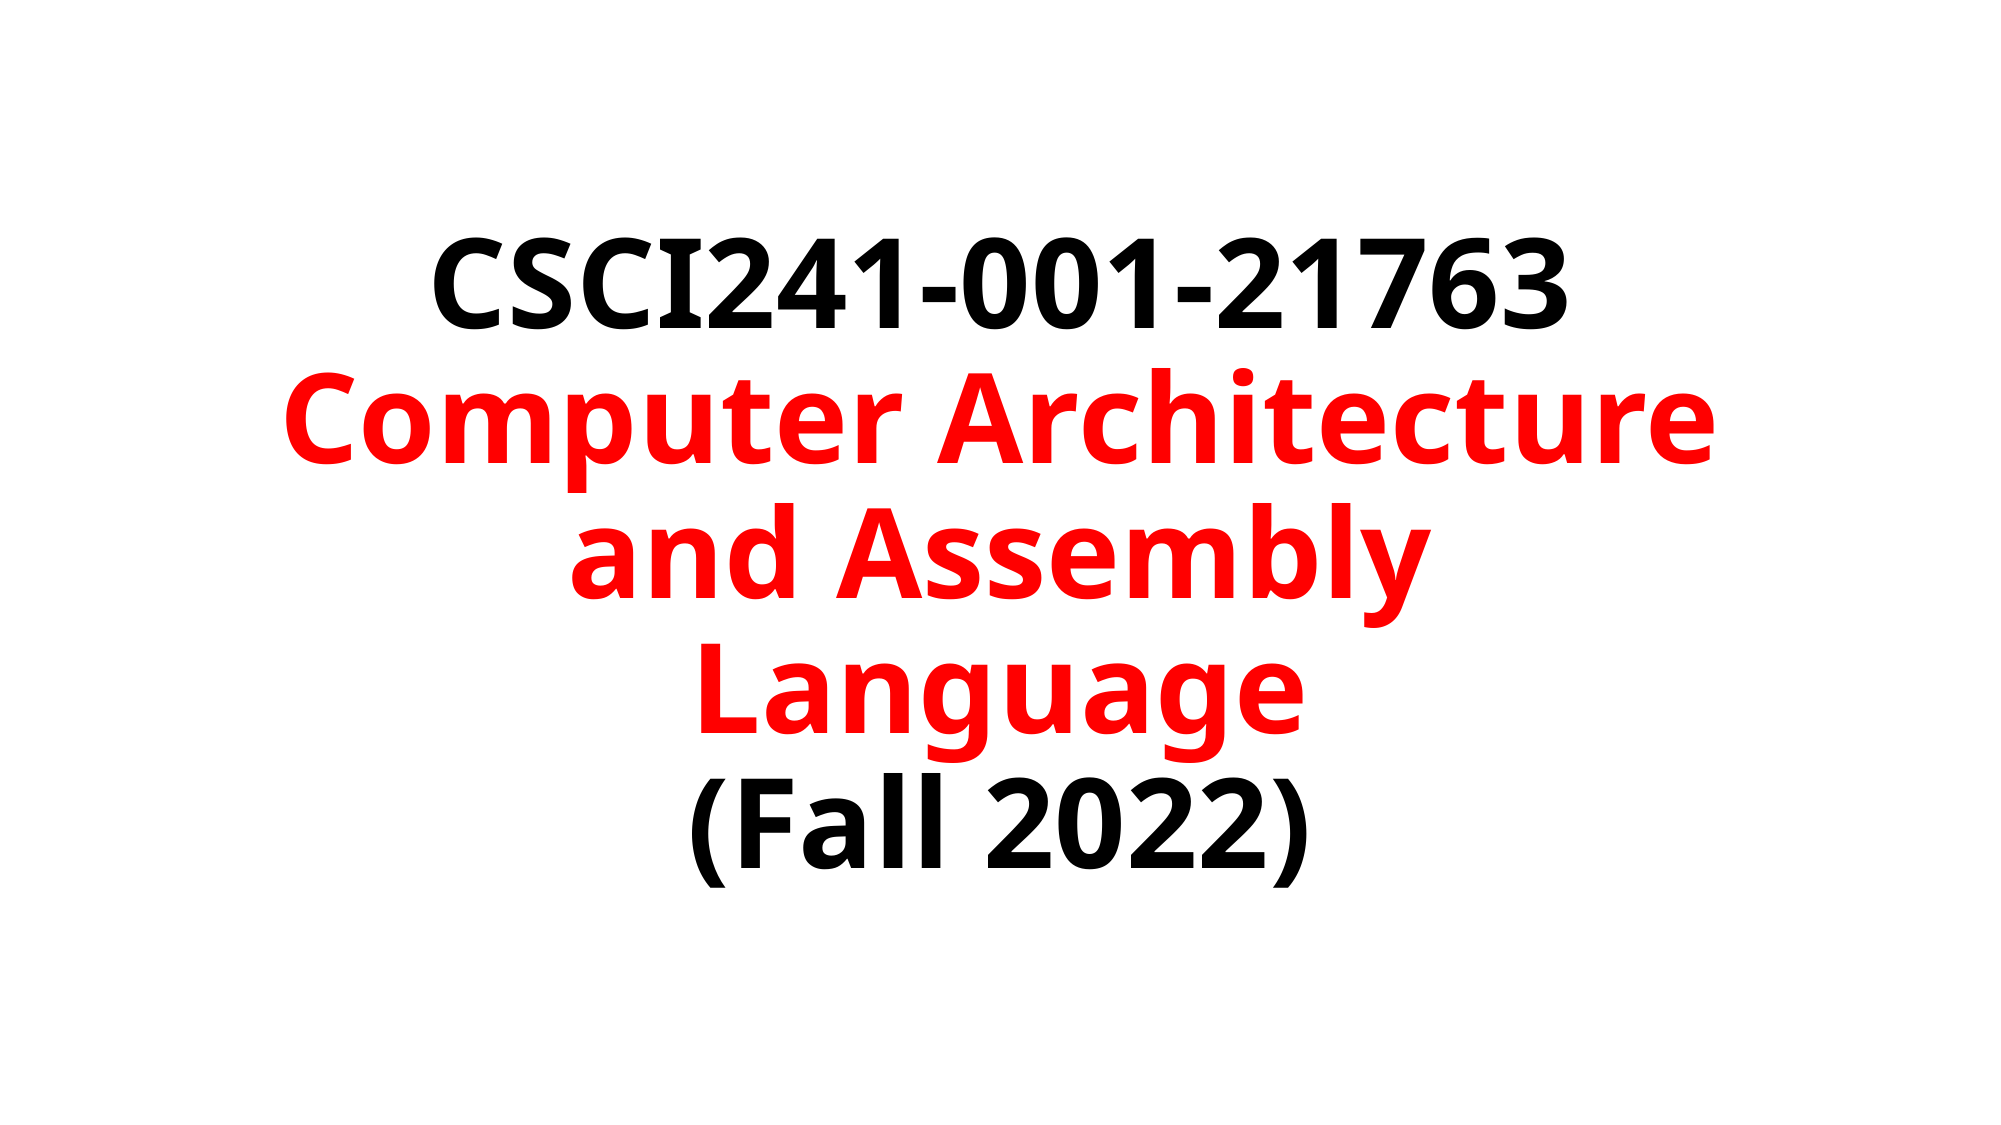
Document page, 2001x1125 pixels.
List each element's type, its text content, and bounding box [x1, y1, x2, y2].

title CSCI241-001-21763 Computer Architecture and Assembly Language (Fall 2022) [249, 853, 1750, 1063]
title CSCI241-001-21763 Computer Architecture and Assembly Language (Fall 2022) [249, 52, 1750, 446]
text_box [137, 446, 1863, 853]
